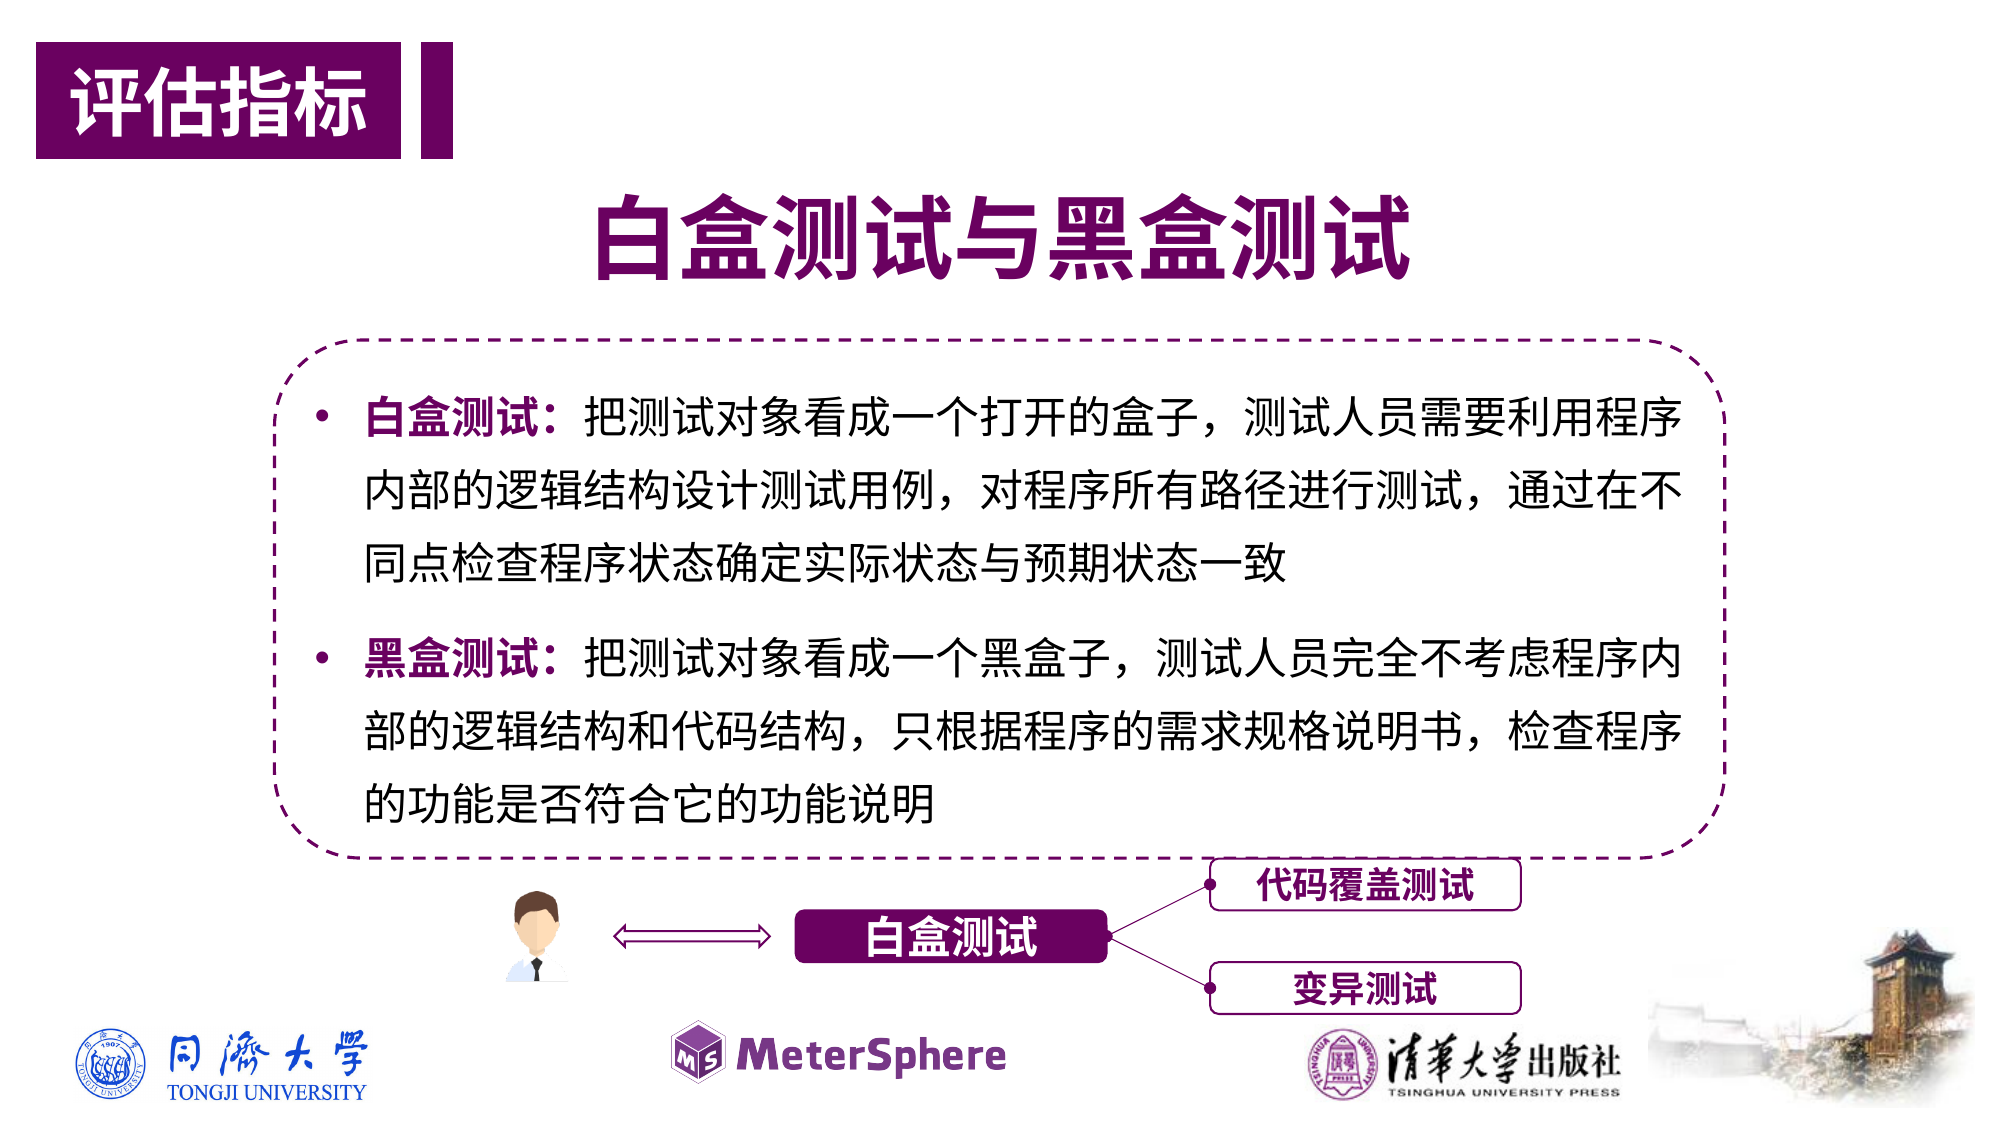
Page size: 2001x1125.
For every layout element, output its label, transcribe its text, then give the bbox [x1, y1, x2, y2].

text_box 变异测试 [1209, 961, 1522, 1016]
picture [1648, 927, 1975, 1108]
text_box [1106, 936, 1211, 989]
text_box 白盒测试 [794, 909, 1106, 964]
picture [1304, 1024, 1643, 1105]
text_box 代码覆盖测试 [1209, 857, 1522, 912]
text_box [37, 42, 453, 159]
picture [671, 1020, 1006, 1084]
picture [484, 884, 589, 988]
picture [73, 1026, 373, 1103]
text_box 白盒测试：把测试对象看成一个打开的盒子，测试人员需要利用程序内部的逻辑结构设计测试用例，对程序所有路径进行测试，通过在不同点检查程序状态确定实际状态与预期状态一致 黑盒测试：把测试对象看成一个黑盒子，测试人员完全不考虑程序内部的逻辑结构和代码结构，只根据程序的需求规格说明书，检查程序的功能是否符合它的功能说明 [273, 339, 1726, 860]
text_box [612, 923, 772, 950]
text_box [1106, 884, 1211, 936]
title 白盒测试与黑盒测试 [274, 158, 1726, 314]
